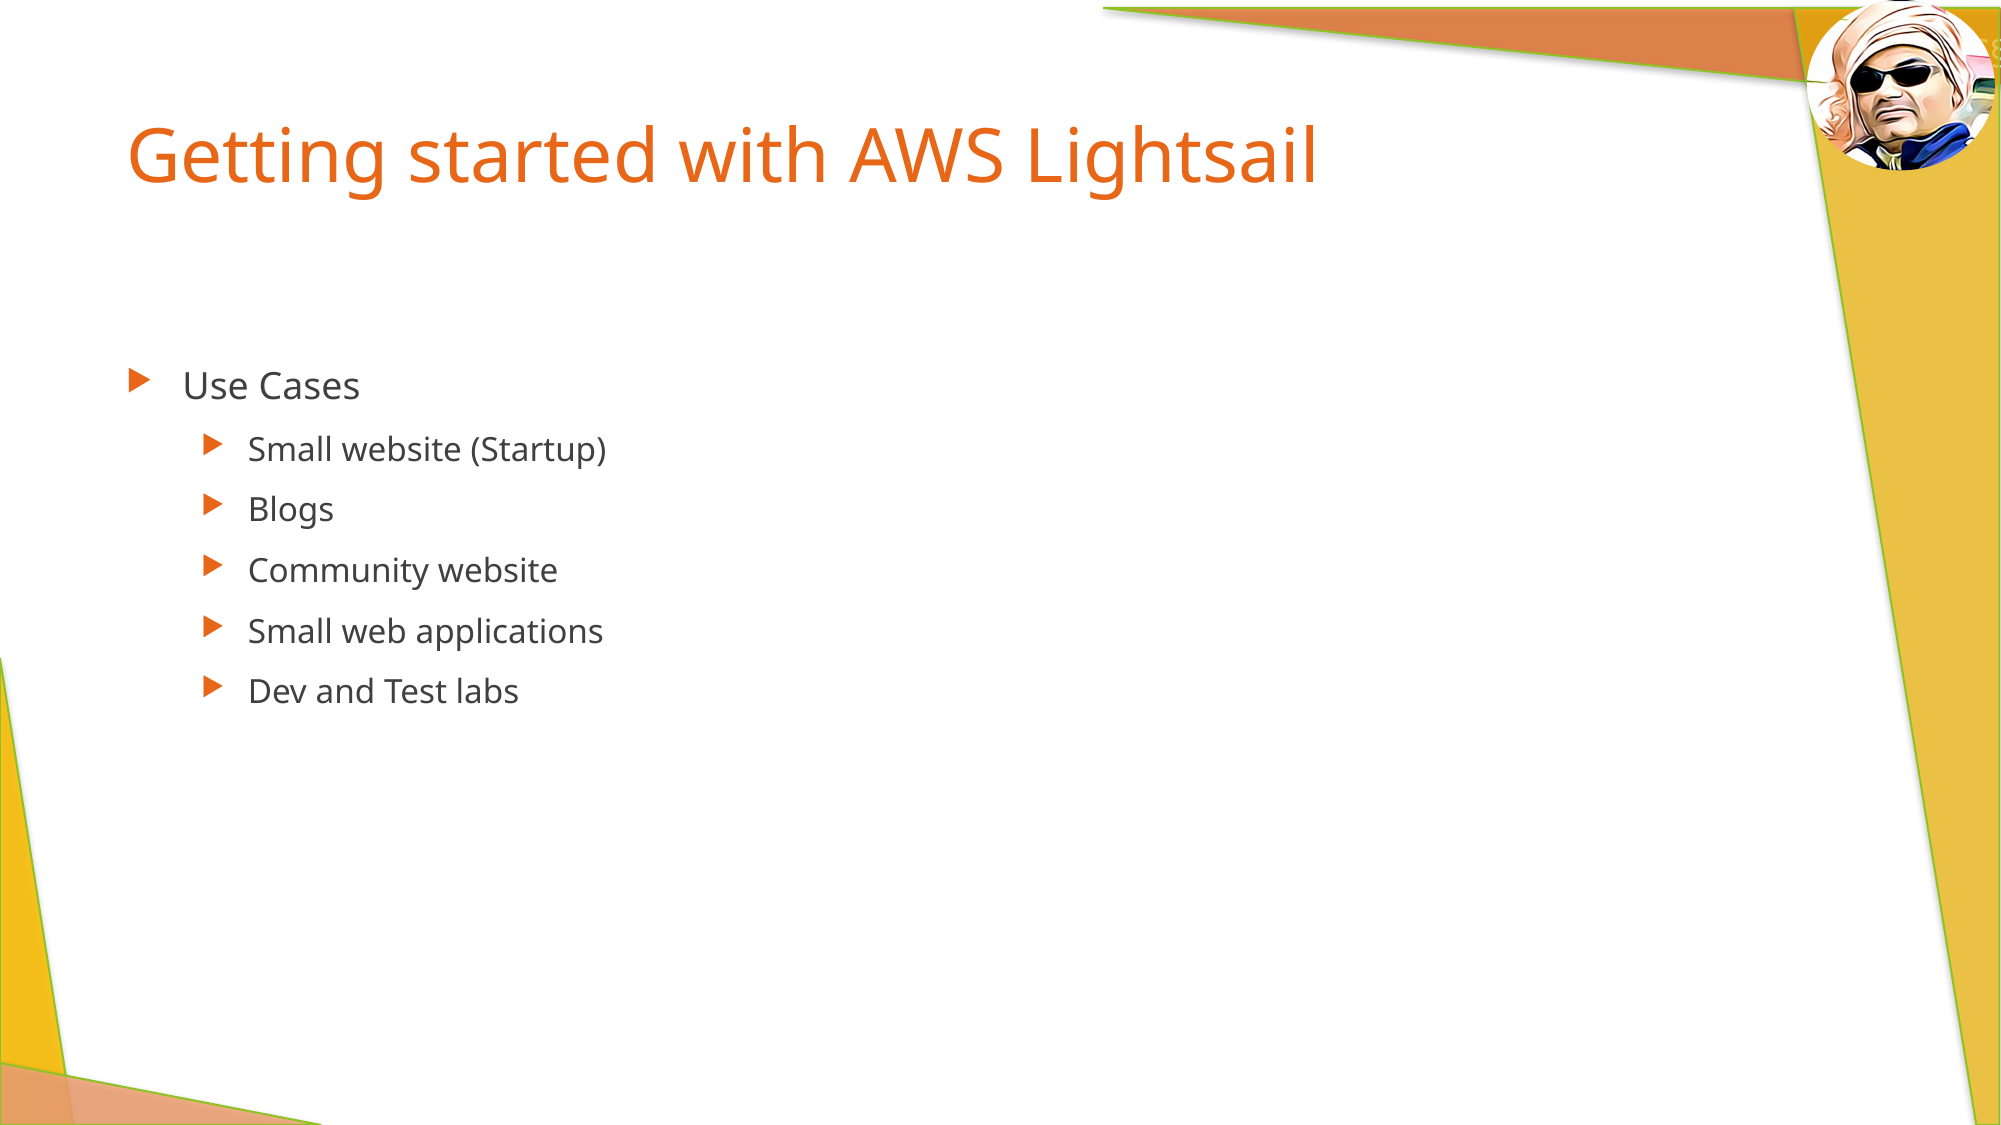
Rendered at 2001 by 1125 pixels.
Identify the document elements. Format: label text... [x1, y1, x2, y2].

list Use Cases Small website (Startup) Blogs Community website Small web applications Dev and Test labs [111, 354, 1722, 992]
picture [1806, 0, 1995, 171]
title Getting started with AWS Lightsail [111, 99, 1722, 242]
